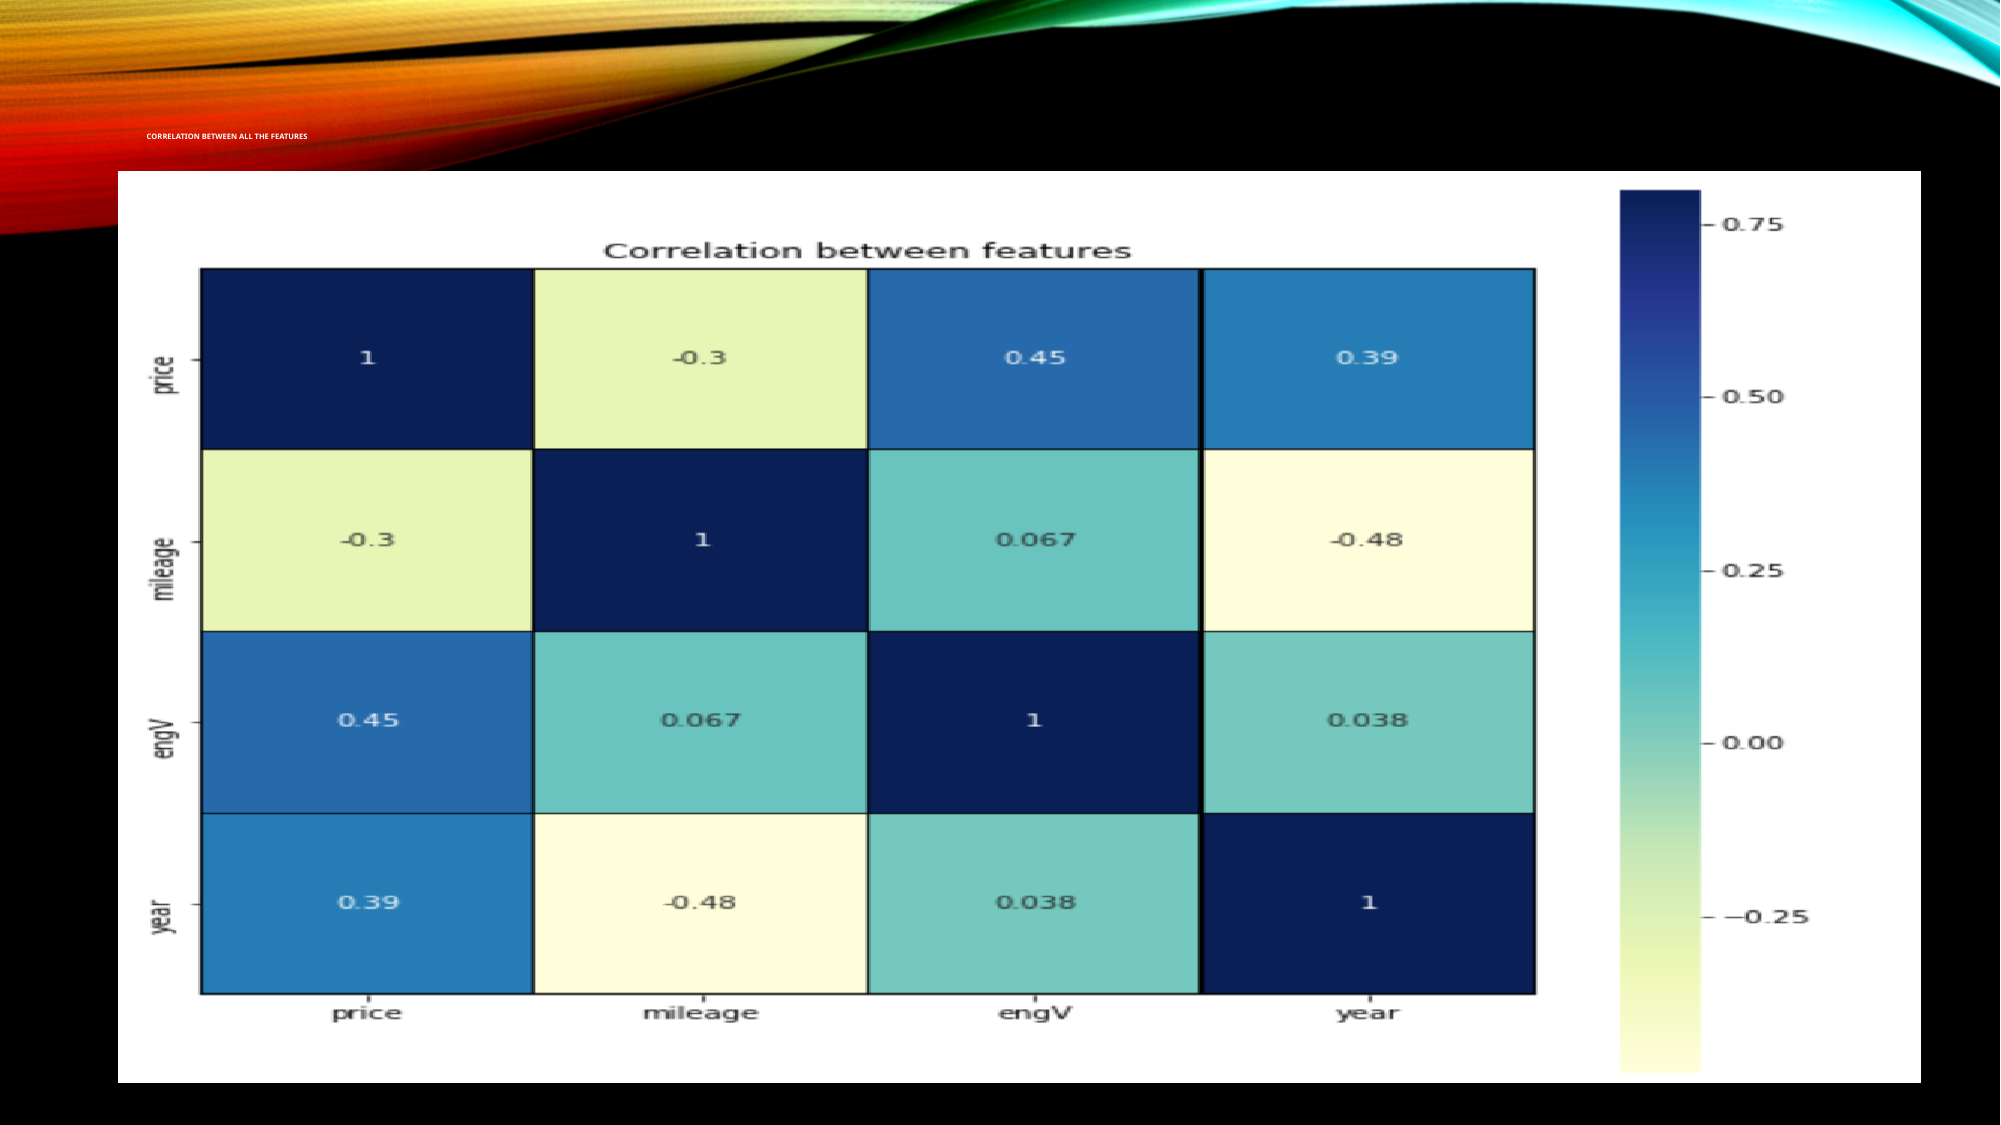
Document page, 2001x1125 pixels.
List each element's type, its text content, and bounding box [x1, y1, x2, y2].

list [118, 171, 1921, 1084]
picture [0, 0, 2000, 237]
title correlation between all the features [131, 125, 1888, 158]
